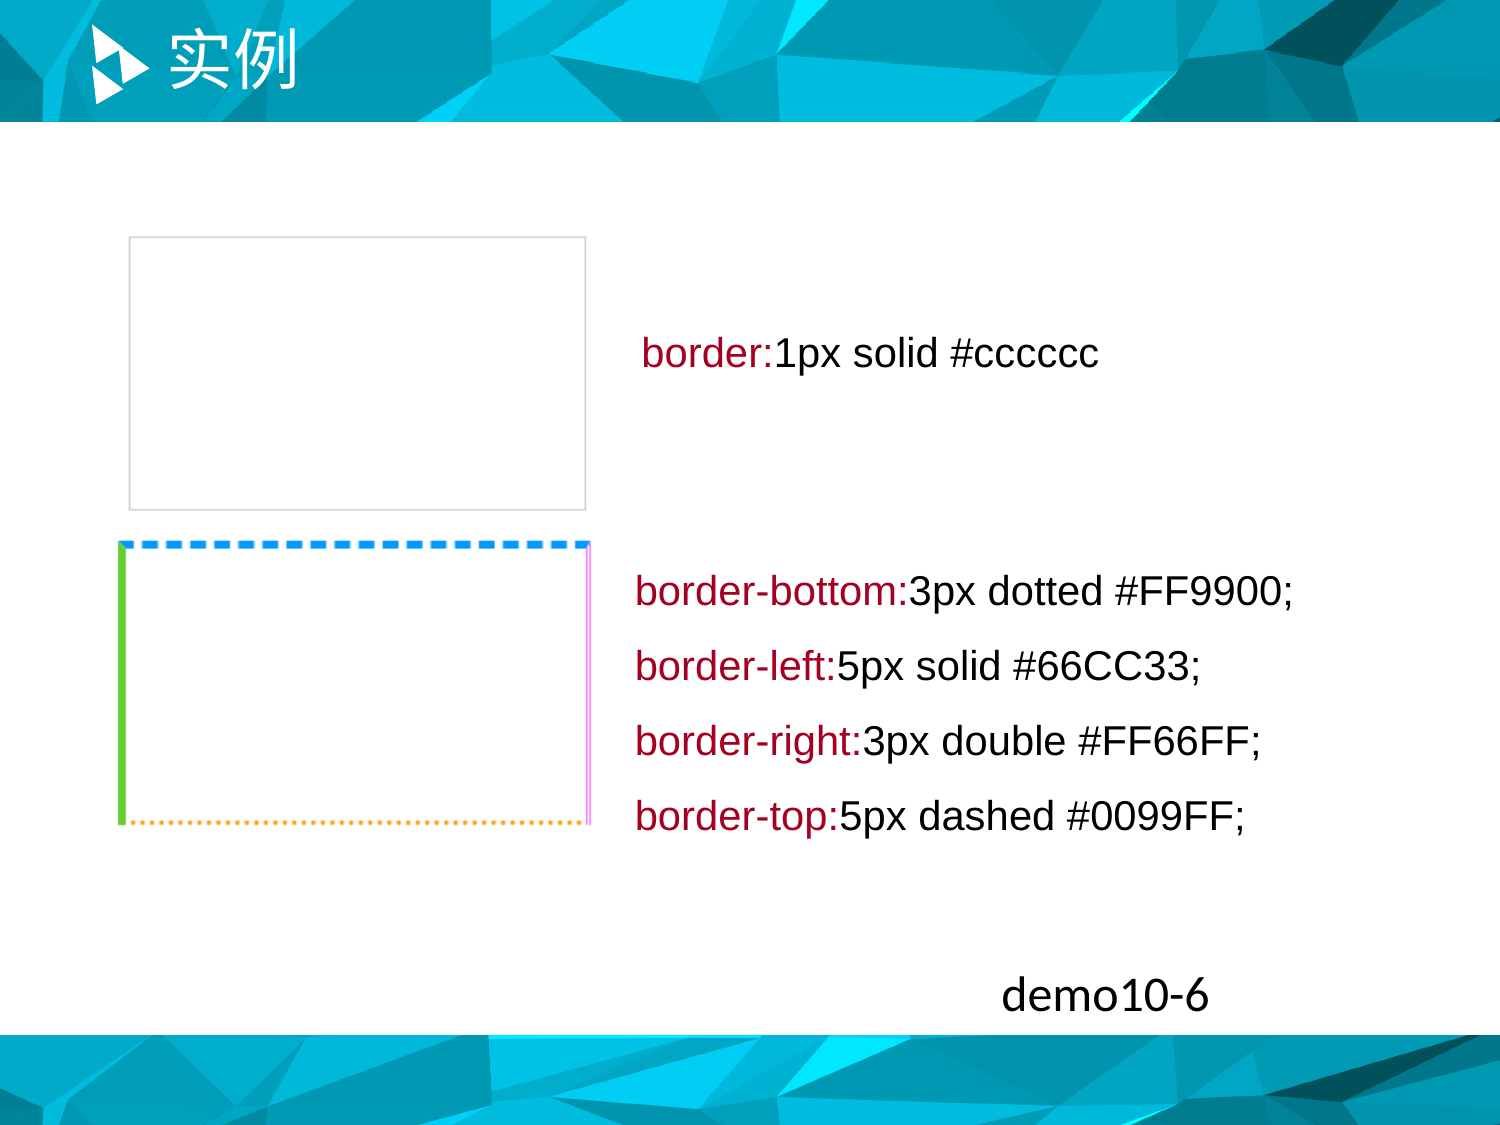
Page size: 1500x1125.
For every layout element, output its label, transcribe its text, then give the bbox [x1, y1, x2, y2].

picture [112, 530, 599, 838]
text_box demo10-6 [986, 953, 1225, 1029]
title 实例 [151, 11, 1446, 115]
text_box border:1px solid #cccccc [626, 318, 1115, 384]
picture [0, 1035, 1500, 1125]
picture [123, 229, 597, 520]
text_box border-bottom:3px dotted #FF9900; border-left:5px solid #66CC33; border-right:3px double #FF66FF; border-top:5px dashed #0099FF; [620, 531, 1370, 847]
picture [0, 0, 1500, 122]
